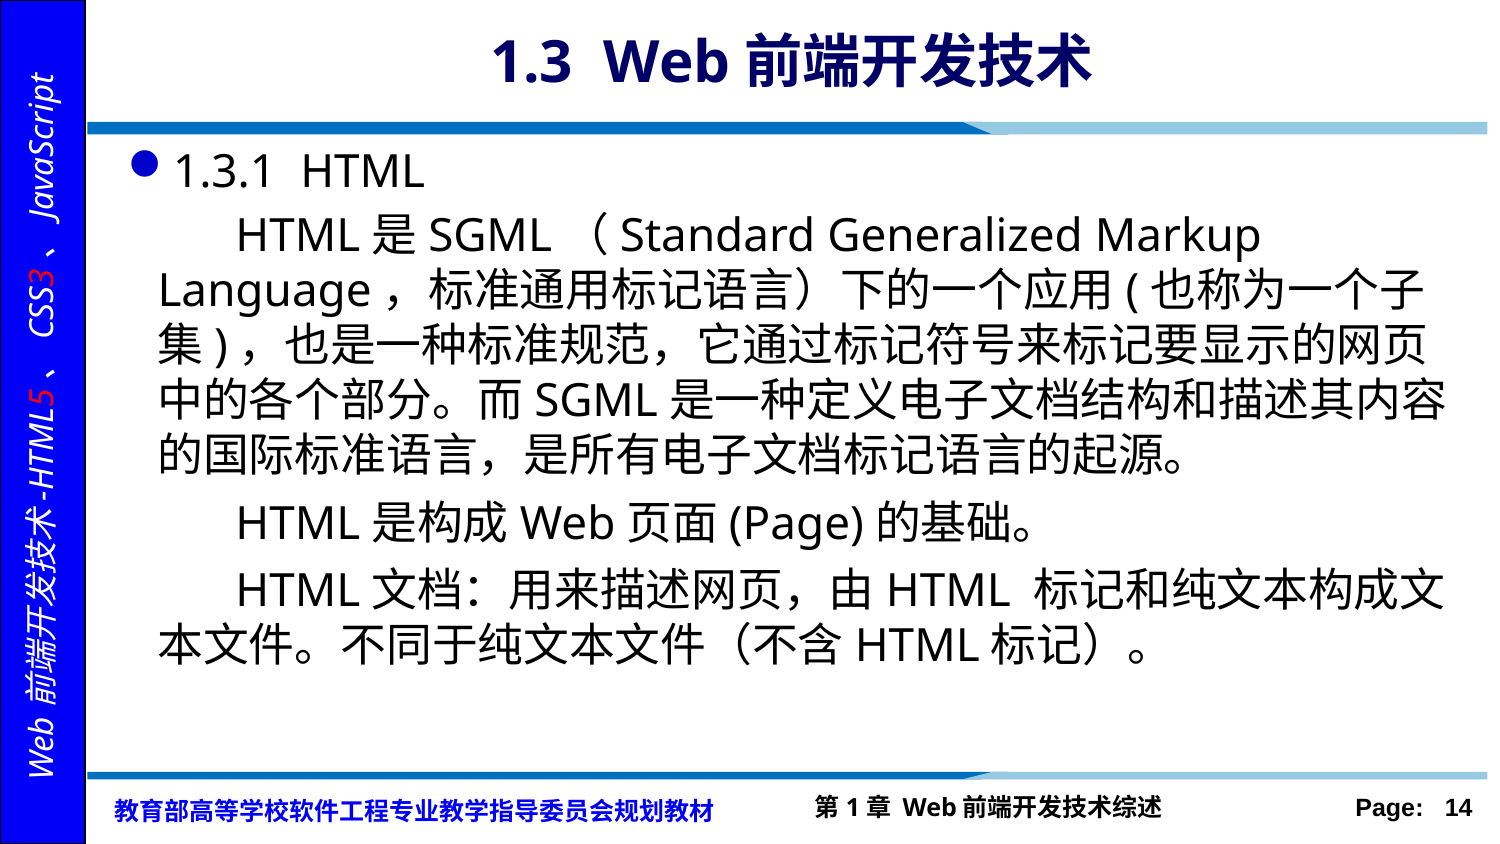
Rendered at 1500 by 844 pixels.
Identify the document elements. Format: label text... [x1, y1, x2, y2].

list 1.3.1 HTML HTML是SGML（Standard Generalized Markup Language，标准通用标记语言）下的一个应用(也称为一个子集)，也是一种标准规范，它通过标记符号来标记要显示的网页中的各个部分。而SGML是一种定义电子文档结构和描述其内容的国际标准语言，是所有电子文档标记语言的起源。 HTML是构成Web页面(Page)的基础。 HTML文档：用来描述网页，由HTML 标记和纯文本构成文本文件。不同于纯文本文件（不含HTML标记）。 [111, 133, 1484, 760]
title 1.3 Web前端开发技术 [161, 11, 1436, 106]
